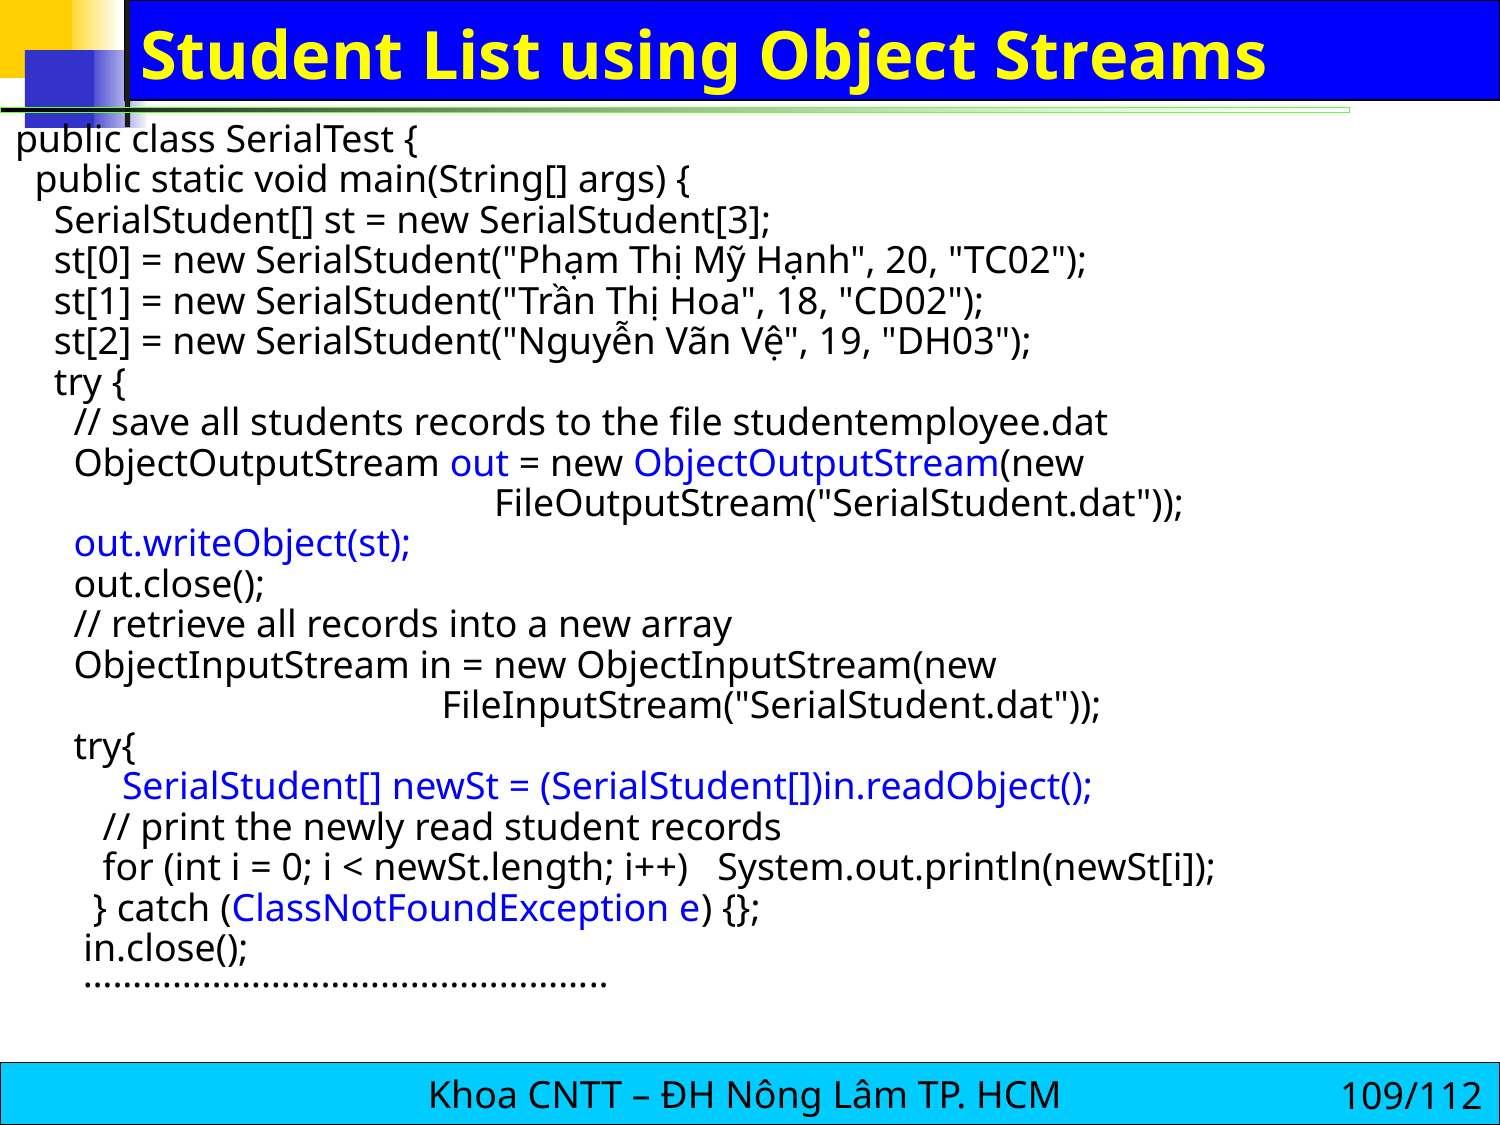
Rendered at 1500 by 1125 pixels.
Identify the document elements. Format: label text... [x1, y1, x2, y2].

list public class SerialTest { public static void main(String[] args) { SerialStudent[] st = new SerialStudent[3]; st[0] = new SerialStudent("Phạm Thị Mỹ Hạnh", 20, "TC02"); st[1] = new SerialStudent("Trần Thị Hoa", 18, "CD02"); st[2] = new SerialStudent("Nguyễn Vãn Vệ", 19, "DH03"); try { // save all students records to the file studentemployee.dat ObjectOutputStream out = new ObjectOutputStream(new FileOutputStream("SerialStudent.dat")); out.writeObject(st); out.close(); // retrieve all records into a new array ObjectInputStream in = new ObjectInputStream(new FileInputStream("SerialStudent.dat")); try{ SerialStudent[] newSt = (SerialStudent[])in.readObject(); // print the newly read student records for (int i = 0; i < newSt.length; i++) System.out.println(newSt[i]); } catch (ClassNotFoundException e) {}; in.close(); …………………………………………….. [0, 112, 1500, 1050]
title Student List using Object Streams [124, 12, 1467, 101]
